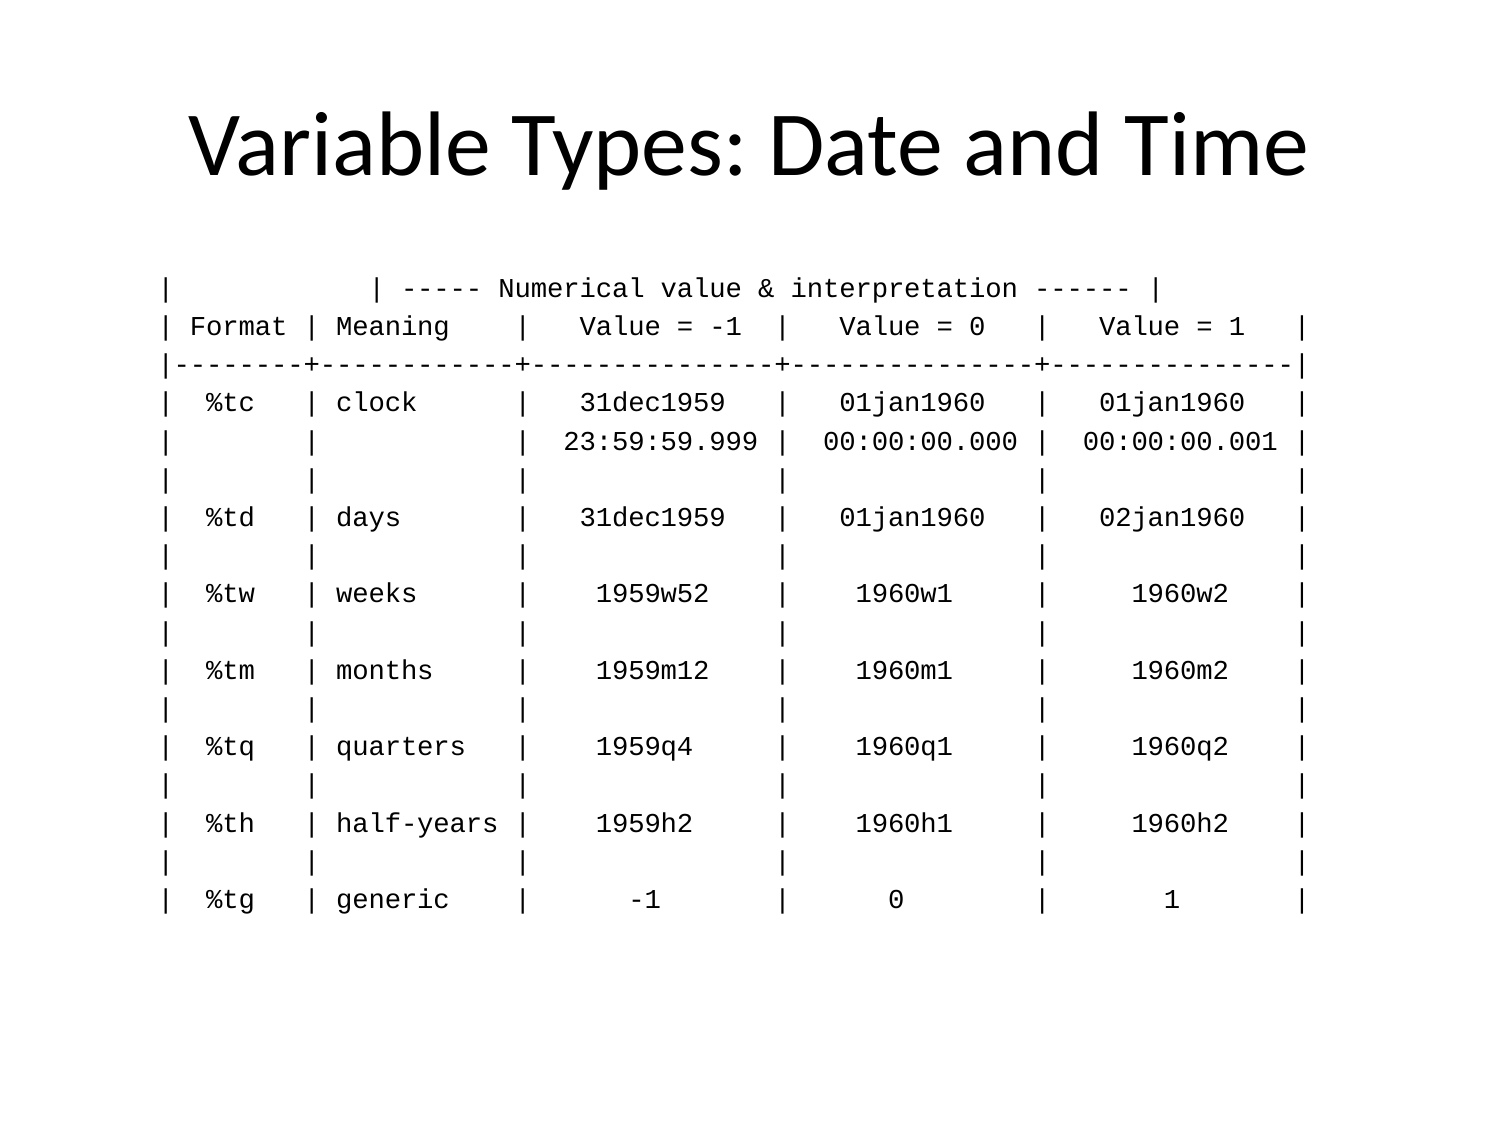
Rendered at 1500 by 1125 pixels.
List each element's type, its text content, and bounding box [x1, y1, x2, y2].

title Variable Types: Date and Time [75, 45, 1425, 233]
list | | ----- Numerical value & interpretation ------ | | Format | Meaning | Value = -1 | Value = 0 | Value = 1 | |--------+------------+---------------+---------------+---------------| | %tc | clock | 31dec1959 | 01jan1960 | 01jan1960 | | | | 23:59:59.999 | 00:00:00.000 | 00:00:00.001 | | | | | | | | %td | days | 31dec1959 | 01jan1960 | 02jan1960 | | | | | | | | %tw | weeks | 1959w52 | 1960w1 | 1960w2 | | | | | | | | %tm | months | 1959m12 | 1960m1 | 1960m2 | | | | | | | | %tq | quarters | 1959q4 | 1960q1 | 1960q2 | | | | | | | | %th | half-years | 1959h2 | 1960h1 | 1960h2 | | | | | | | | %tg | generic | -1 | 0 | 1 | [12, 262, 1363, 1005]
